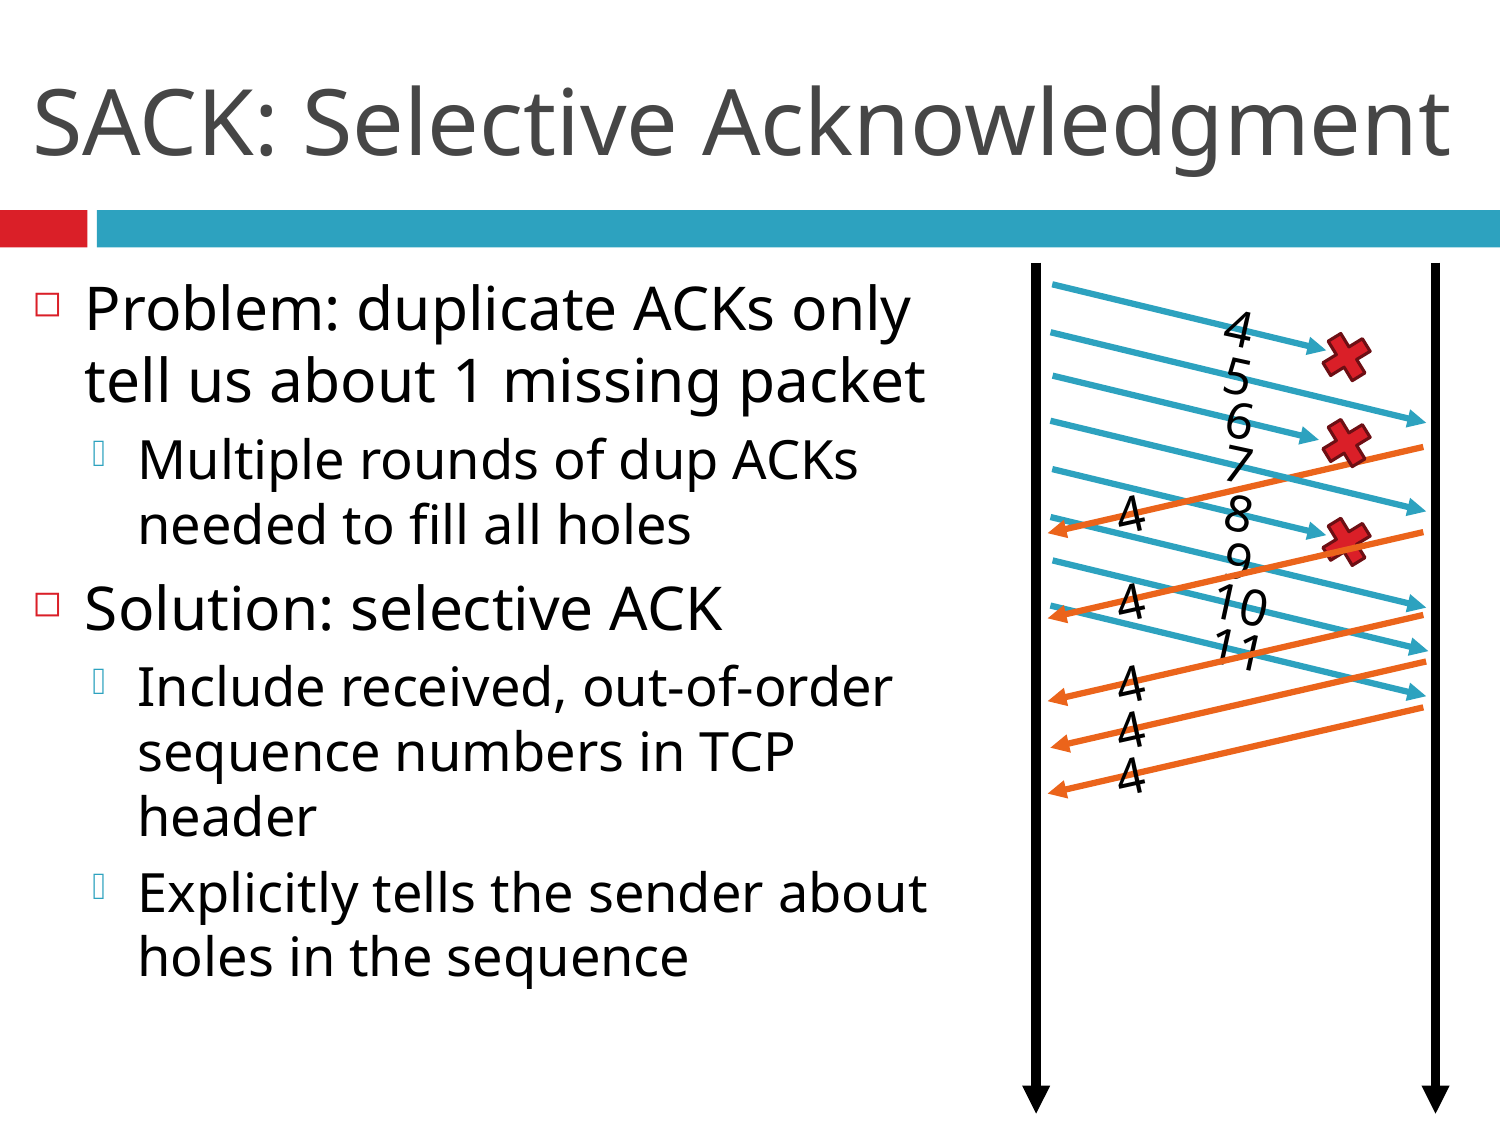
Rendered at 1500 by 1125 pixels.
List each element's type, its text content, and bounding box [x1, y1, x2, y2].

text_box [1052, 363, 1331, 408]
title SACK: Selective Acknowledgment [24, 36, 1476, 201]
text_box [1040, 531, 1424, 614]
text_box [1040, 446, 1424, 531]
text_box [1029, 832, 1043, 1114]
list Problem: duplicate ACKs only tell us about 1 missing packet Multiple rounds of dup ACKs needed to fill all holes Solution: selective ACK Include received, out-of-order sequence numbers in TCP header Explicitly tells the sender about holes in the sequence [24, 261, 997, 1101]
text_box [1050, 408, 1427, 515]
text_box [1429, 262, 1442, 1114]
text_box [1050, 320, 1427, 408]
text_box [1051, 272, 1330, 320]
slide_number [17, 204, 71, 258]
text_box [1040, 614, 1427, 827]
